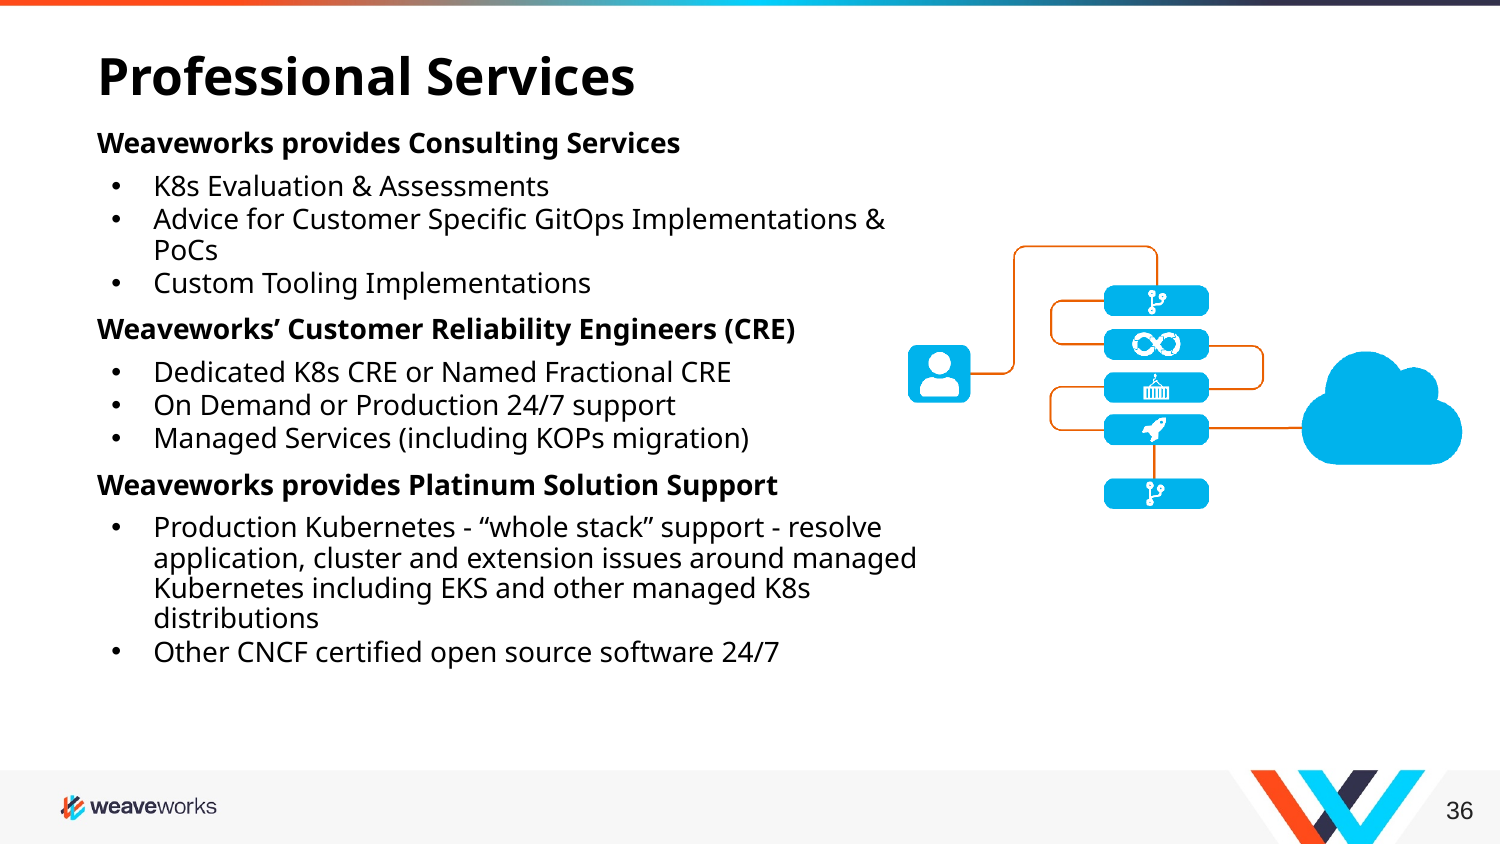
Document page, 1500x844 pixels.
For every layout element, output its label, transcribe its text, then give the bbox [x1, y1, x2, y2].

list Weaveworks provides Consulting Services K8s Evaluation & Assessments Advice for Customer Specific GitOps Implementations & PoCs Custom Tooling Implementations Weaveworks’ Customer Reliability Engineers (CRE) Dedicated K8s CRE or Named Fractional CRE On Demand or Production 24/7 support Managed Services (including KOPs migration) Weaveworks provides Platinum Solution Support Production Kubernetes - “whole stack” support - resolve application, cluster and extension issues around managed Kubernetes including EKS and other managed K8s distributions Other CNCF certified open source software 24/7 [89, 146, 965, 691]
title Professional Services [89, 35, 1427, 146]
picture [0, 0, 1500, 844]
slide_number ‹#› [1423, 777, 1497, 842]
